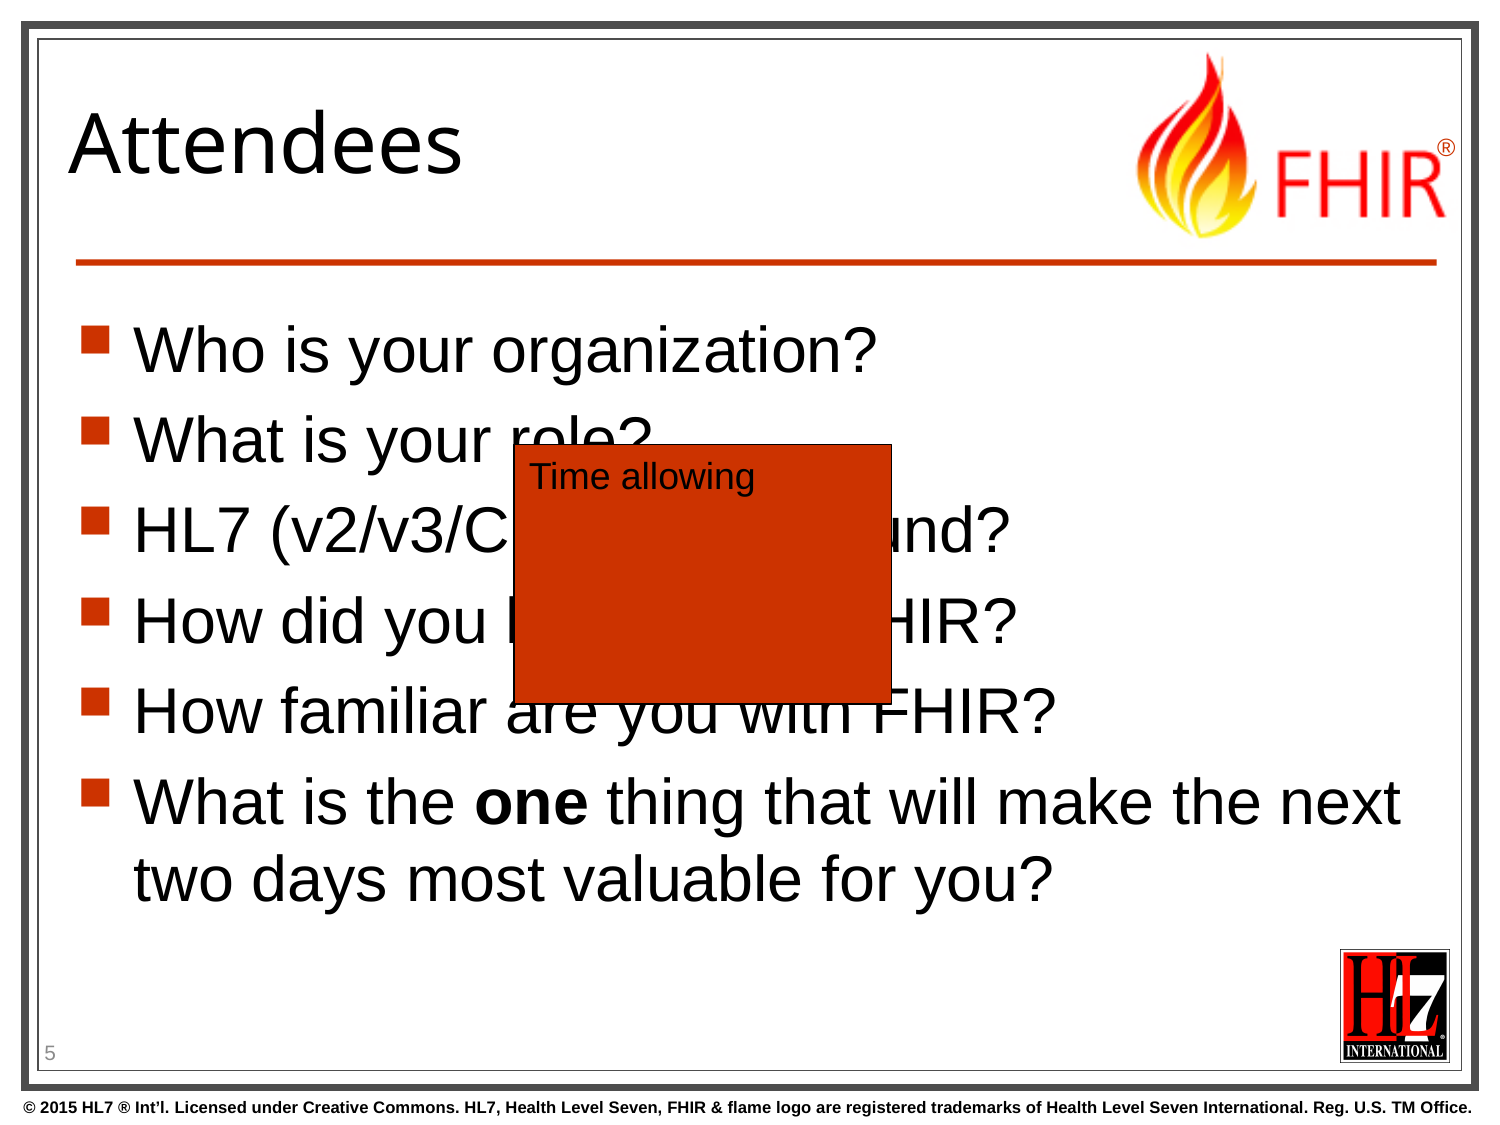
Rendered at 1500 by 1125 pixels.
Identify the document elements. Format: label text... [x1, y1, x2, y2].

picture [1124, 42, 1458, 249]
title Attendees [53, 54, 1128, 244]
picture [1340, 949, 1450, 1063]
slide_number 5 [29, 1034, 148, 1071]
text_box Time allowing [513, 444, 892, 705]
list Who is your organization? What is your role? HL7 (v2/v3/CDA) background? How did you hear about FHIR? How familiar are you with FHIR? What is the one thing that will make the next two days most valuable for you? [62, 299, 1438, 1059]
